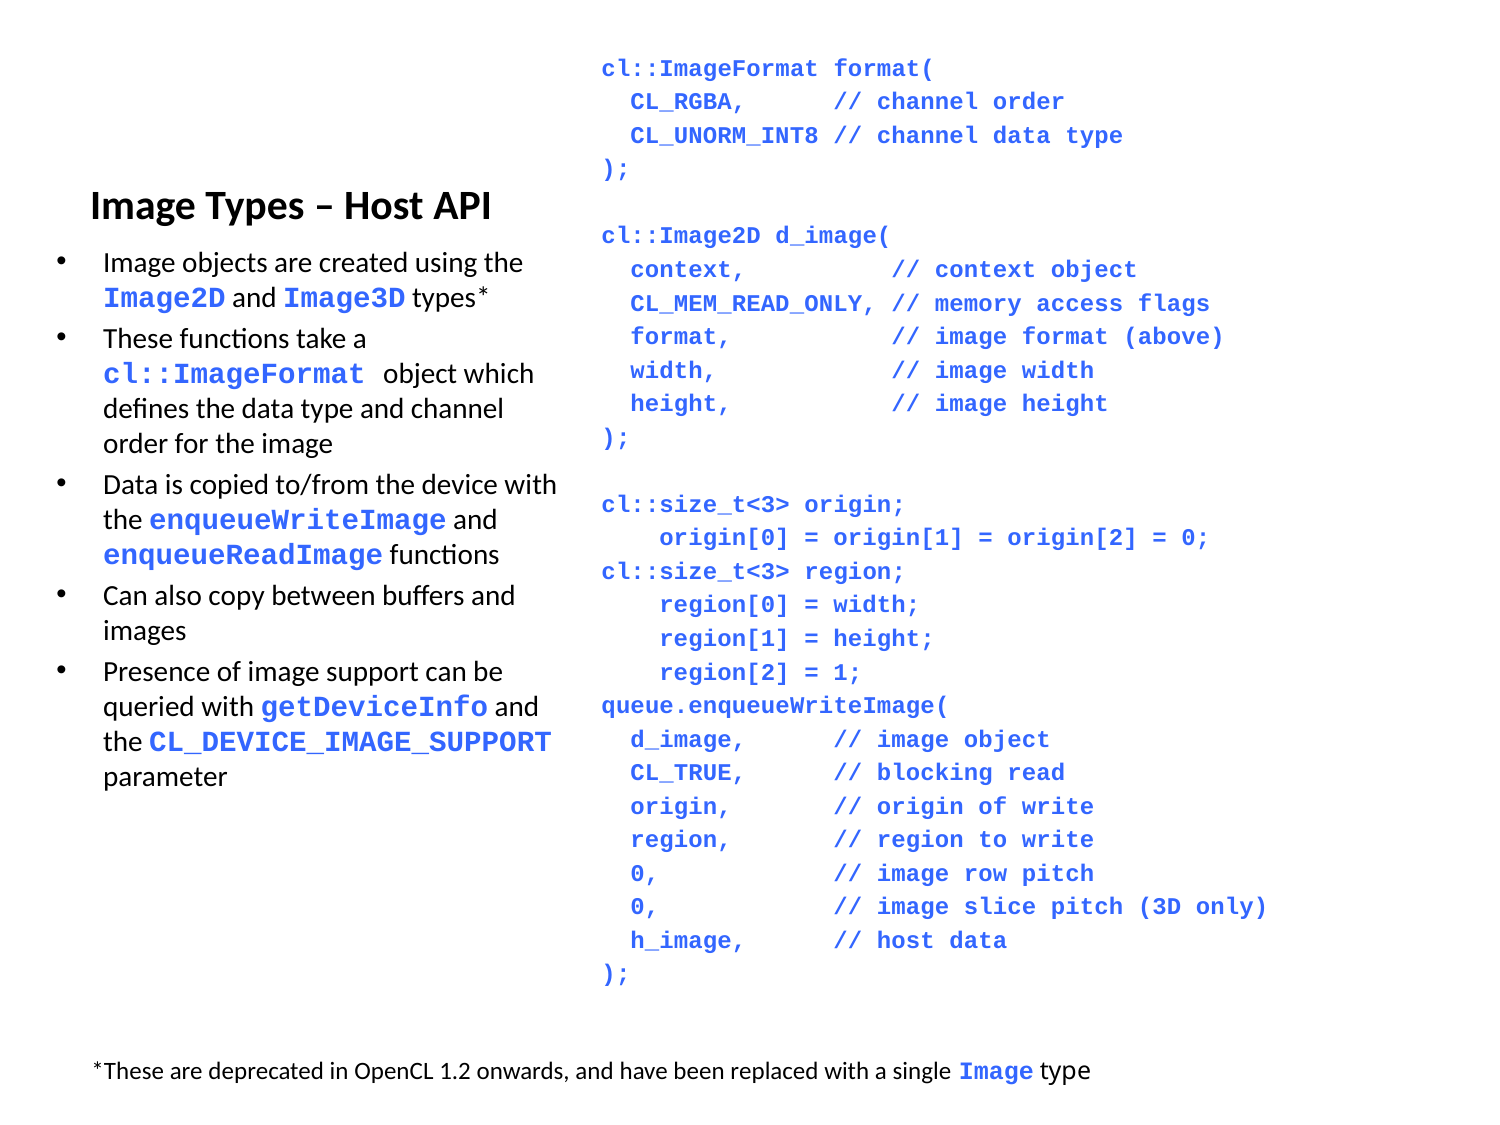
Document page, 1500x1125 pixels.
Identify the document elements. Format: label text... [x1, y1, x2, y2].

text_box *These are deprecated in OpenCL 1.2 onwards, and have been replaced with a single Image type [76, 1046, 1436, 1092]
list cl::ImageFormat format( CL_RGBA, // channel order CL_UNORM_INT8 // channel data type ); cl::Image2D d_image( context, // context object CL_MEM_READ_ONLY, // memory access flags format, // image format (above) width, // image width height, // image height ); cl::size_t<3> origin; origin[0] = origin[1] = origin[2] = 0; cl::size_t<3> region; region[0] = width; region[1] = height; region[2] = 1; queue.enqueueWriteImage( d_image, // image object CL_TRUE, // blocking read origin, // origin of write region, // region to write 0, // image row pitch 0, // image slice pitch (3D only) h_image, // host data ); [586, 44, 1425, 1005]
title Image Types – Host API [75, 44, 569, 235]
list Image objects are created using the Image2D and Image3D types* These functions take a cl::ImageFormat object which defines the data type and channel order for the image Data is copied to/from the device with the enqueueWriteImage and enqueueReadImage functions Can also copy between buffers and images Presence of image support can be queried with getDeviceInfo and the CL_DEVICE_IMAGE_SUPPORT parameter [41, 235, 573, 1005]
